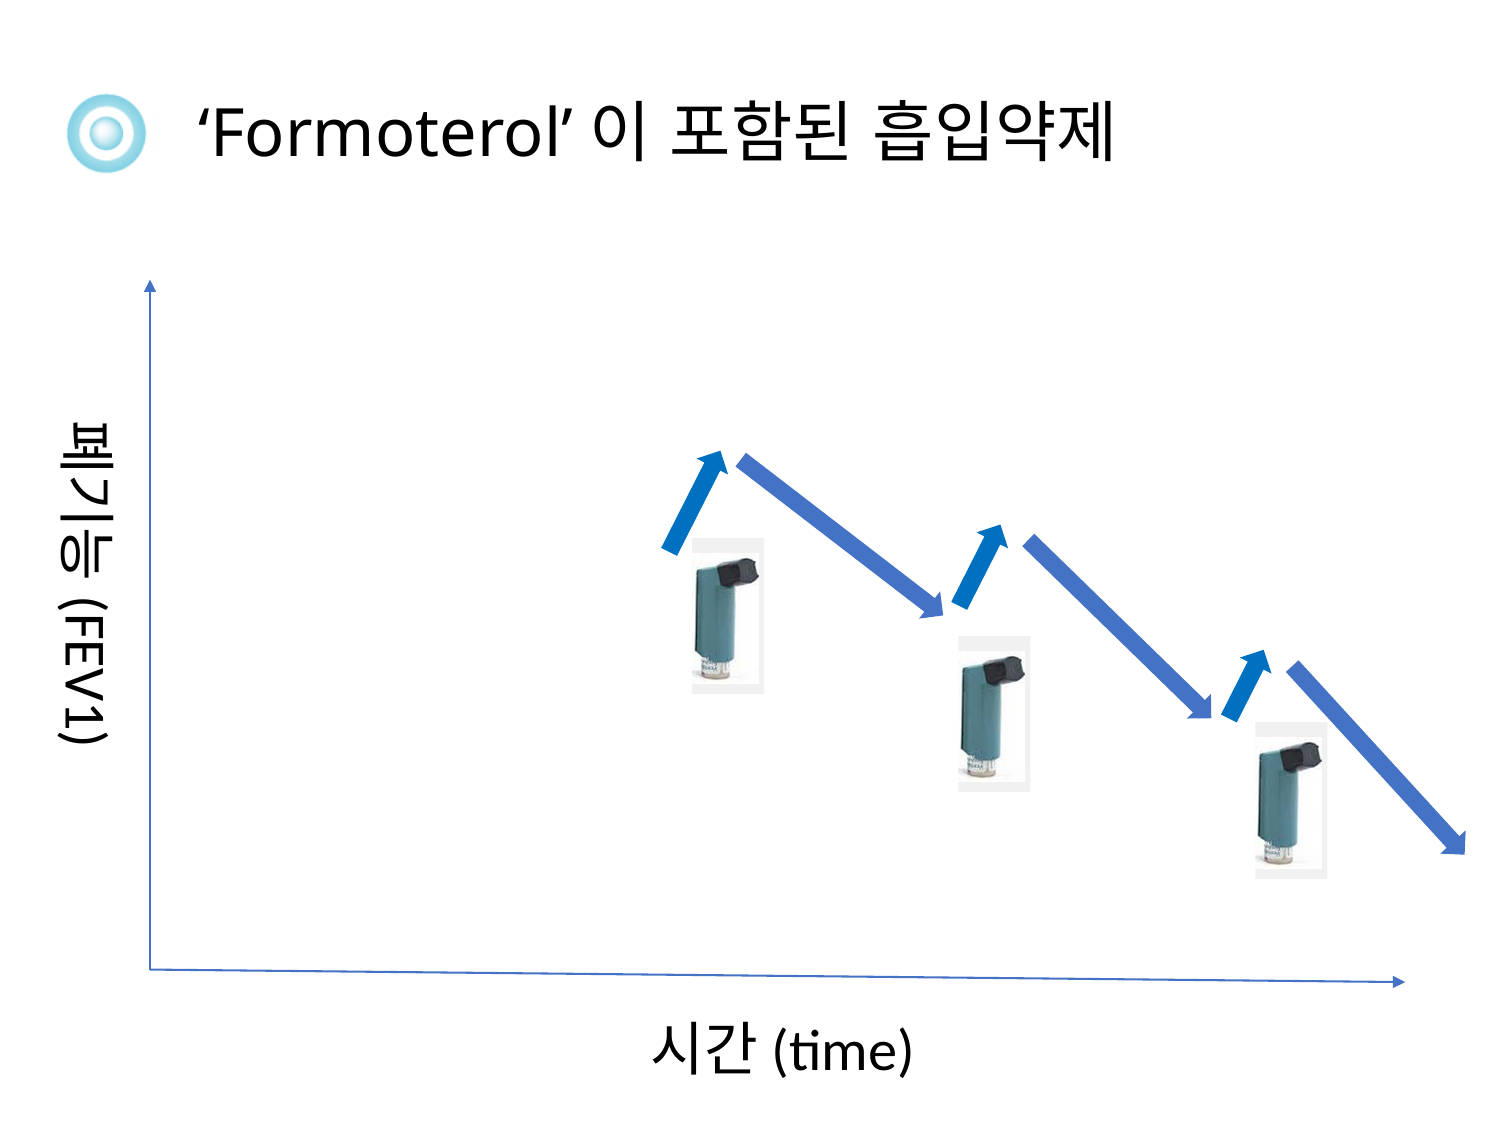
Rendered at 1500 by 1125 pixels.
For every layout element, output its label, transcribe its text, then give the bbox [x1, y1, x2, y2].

text_box 시간(time) [635, 1004, 1025, 1090]
picture [692, 538, 765, 694]
text_box [659, 449, 730, 558]
text_box [1219, 648, 1274, 724]
text_box [1020, 532, 1213, 720]
picture [1255, 722, 1328, 879]
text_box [149, 969, 1406, 983]
text_box [734, 451, 945, 620]
text_box ‘Formoterol’이 포함된 흡입약제 [183, 25, 1478, 244]
text_box [1284, 658, 1467, 856]
picture [50, 75, 157, 194]
text_box [949, 523, 1010, 612]
picture [958, 636, 1031, 792]
text_box 폐기능(FEV1) [30, 406, 132, 822]
